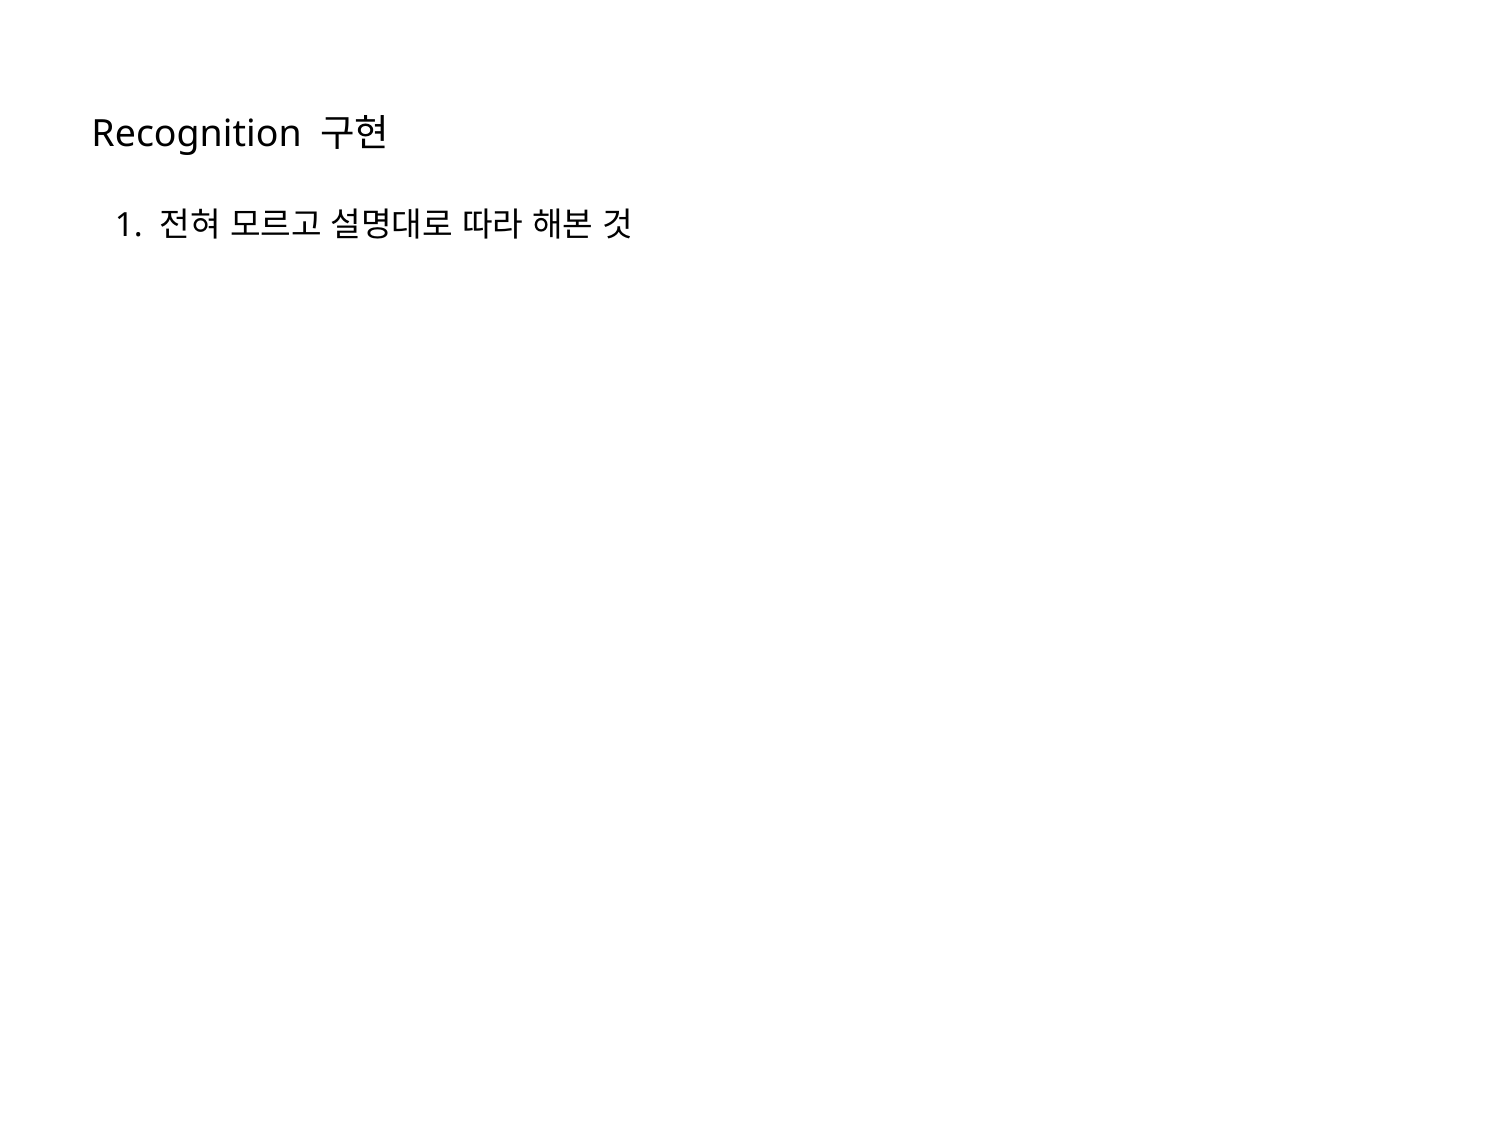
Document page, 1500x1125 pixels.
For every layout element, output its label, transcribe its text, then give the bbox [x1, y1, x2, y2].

text_box 1. 전혀 모르고 설명대로 따라 해본 것 [100, 196, 892, 251]
text_box Recognition 구현 [76, 101, 597, 162]
